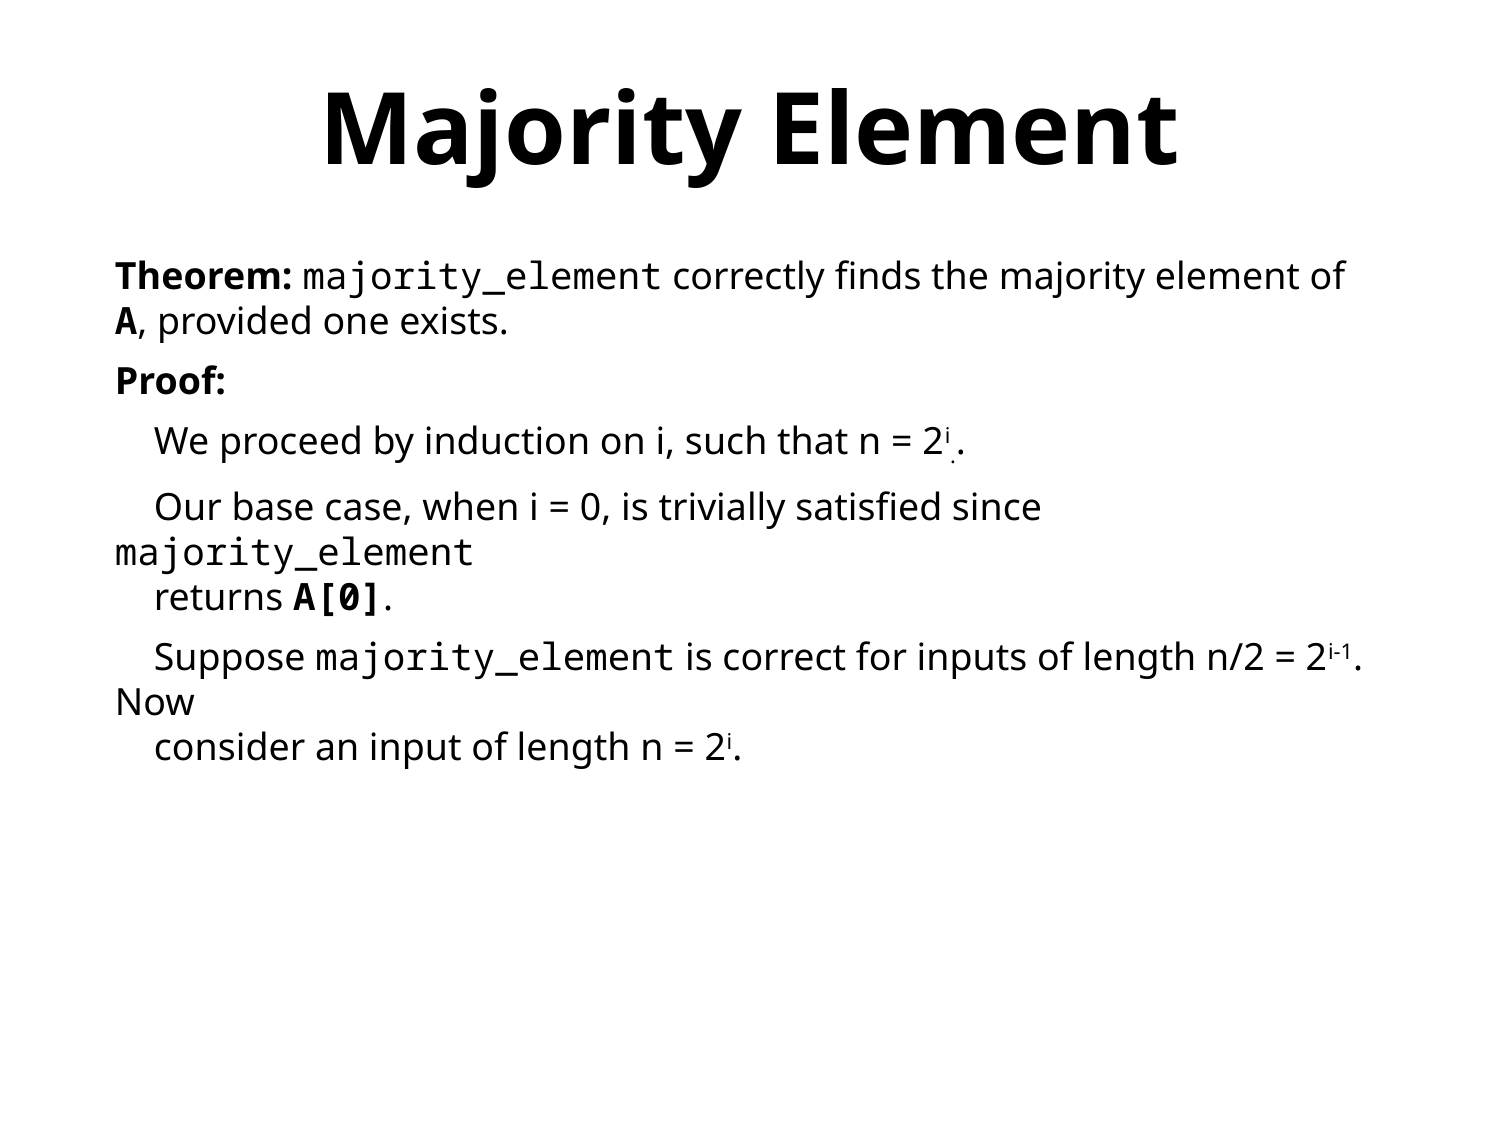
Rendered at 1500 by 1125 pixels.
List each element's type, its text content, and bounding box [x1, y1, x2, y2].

text_box Theorem: majority_element correctly finds the majority element of A, provided one exists. Proof: We proceed by induction on i, such that n = 2i.. Our base case, when i = 0, is trivially satisfied since majority_element returns A[0]. Suppose majority_element is correct for inputs of length n/2 = 2i-1. Now consider an input of length n = 2i. [99, 237, 1400, 1125]
subtitle Majority Element [0, 50, 1500, 237]
